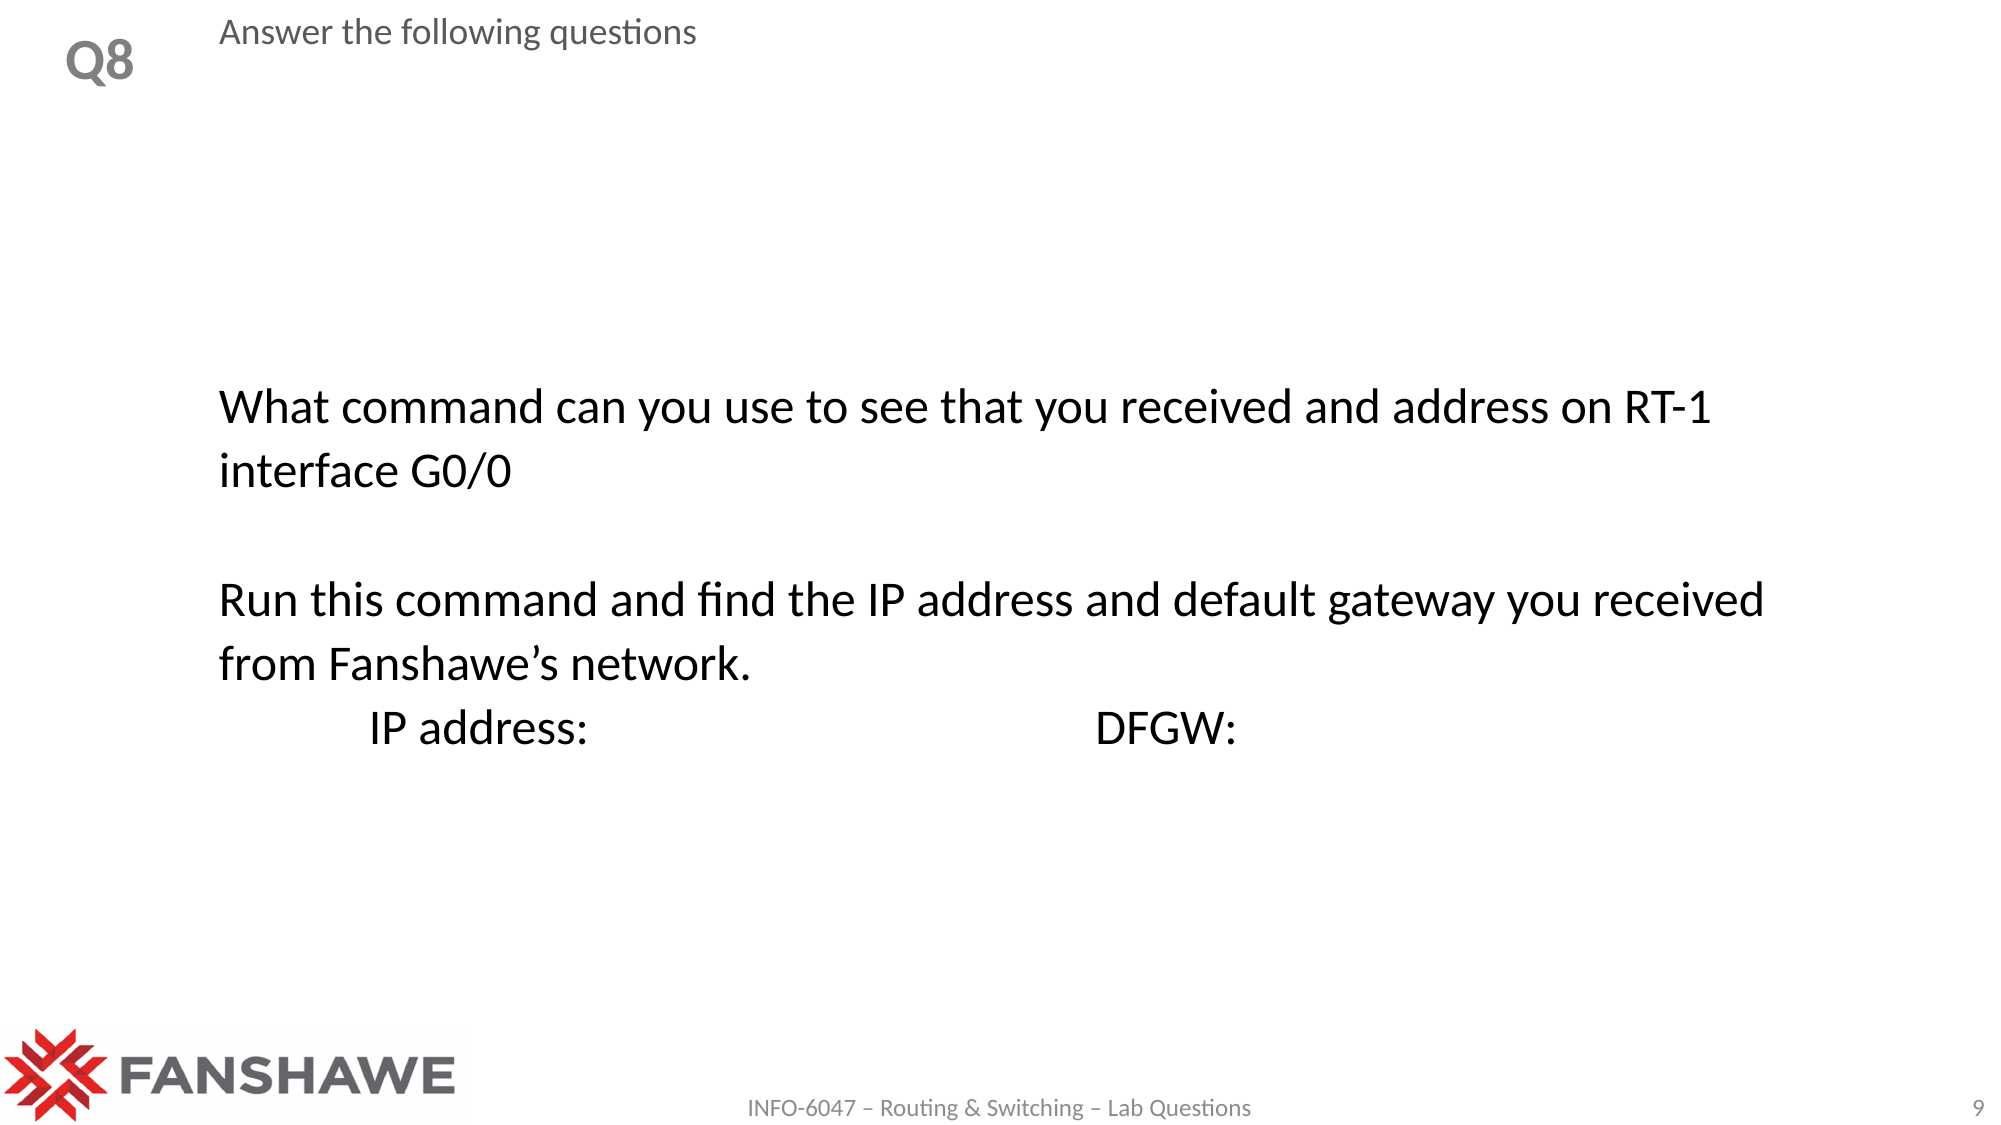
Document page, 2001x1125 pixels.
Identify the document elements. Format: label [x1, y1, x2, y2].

picture [0, 1024, 467, 1125]
